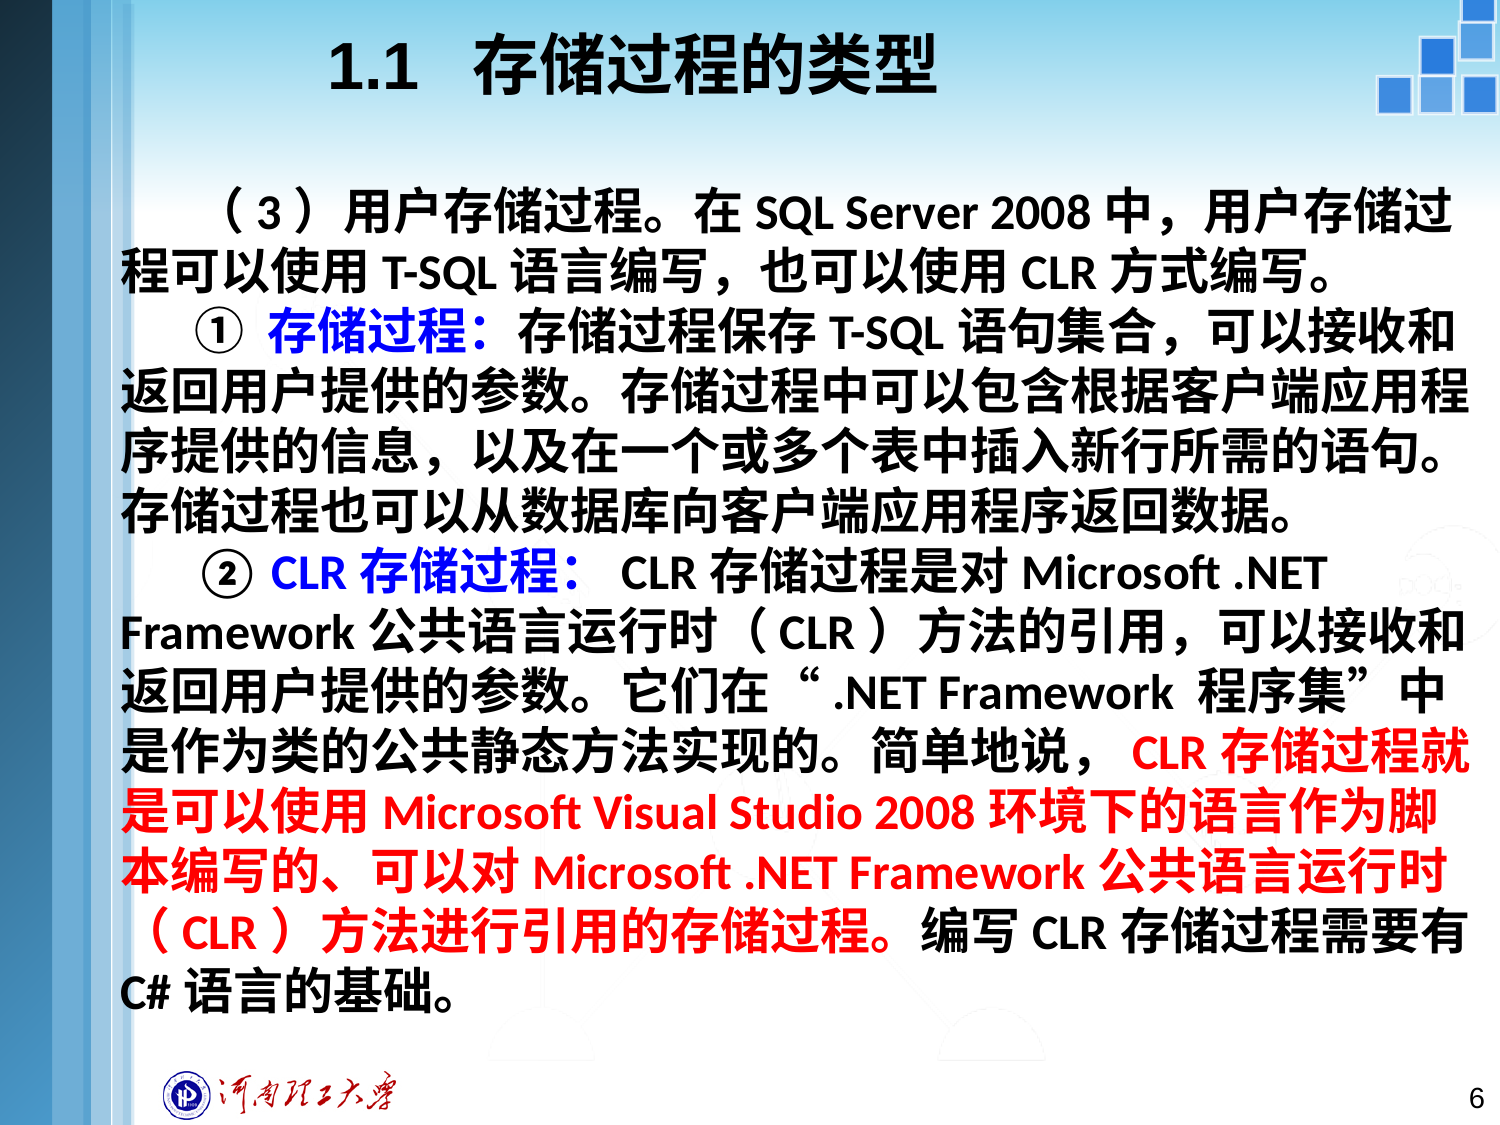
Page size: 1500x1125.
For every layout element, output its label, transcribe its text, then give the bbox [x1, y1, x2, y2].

title 1.1 存储过程的类型 [312, 0, 1313, 112]
text_box （3）用户存储过程。在SQL Server 2008中，用户存储过程可以使用T-SQL语言编写，也可以使用CLR方式编写。 ① 存储过程：存储过程保存T-SQL语句集合，可以接收和返回用户提供的参数。存储过程中可以包含根据客户端应用程序提供的信息，以及在一个或多个表中插入新行所需的语句。存储过程也可以从数据库向客户端应用程序返回数据。 ② CLR存储过程：CLR存储过程是对Microsoft .NET Framework公共语言运行时（CLR）方法的引用，可以接收和返回用户提供的参数。它们在“.NET Framework 程序集”中是作为类的公共静态方法实现的。简单地说，CLR存储过程就是可以使用Microsoft Visual Studio 2008环境下的语言作为脚本编写的、可以对Microsoft .NET Framework公共语言运行时（CLR）方法进行引用的存储过程。编写CLR存储过程需要有C#语言的基础。 [105, 112, 1500, 1028]
picture [132, 1028, 1500, 1125]
